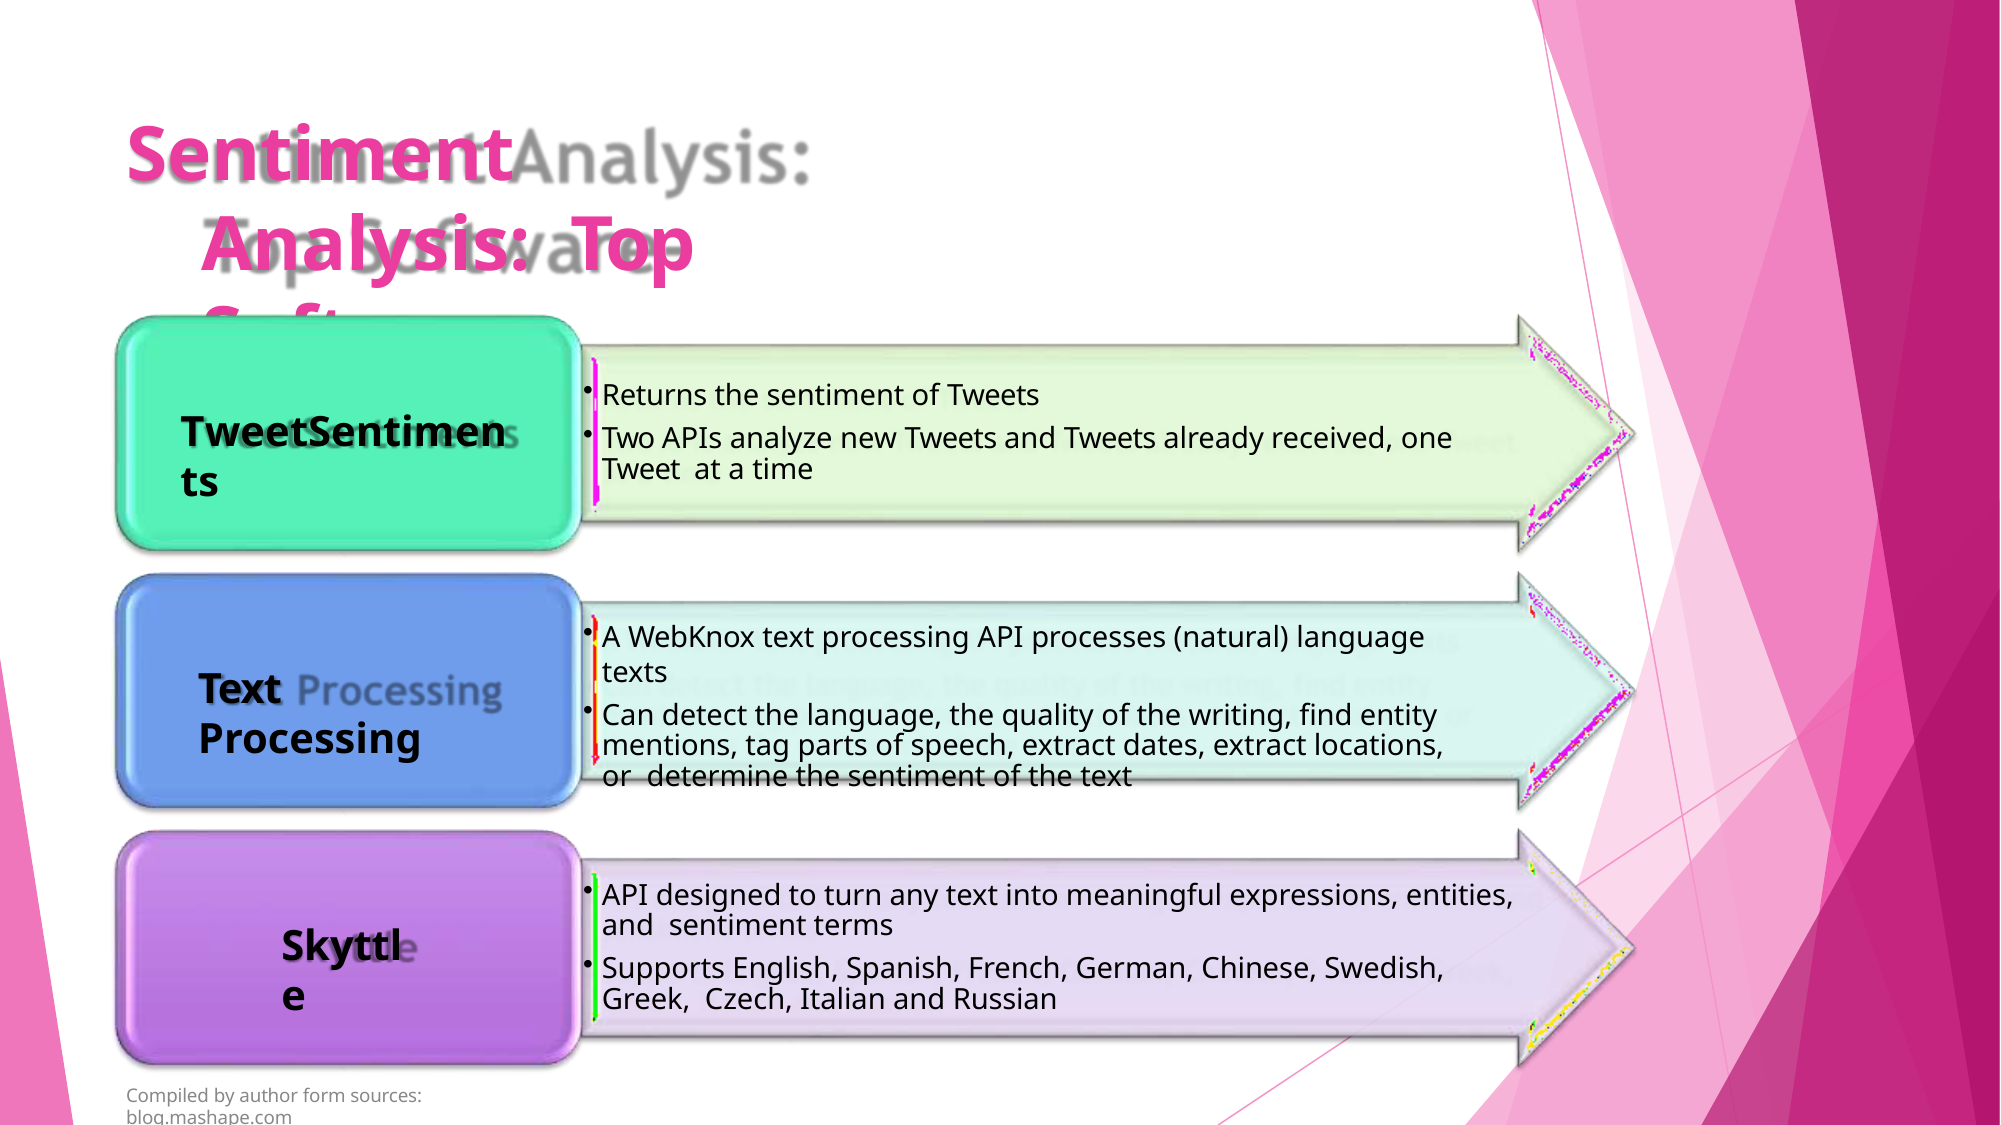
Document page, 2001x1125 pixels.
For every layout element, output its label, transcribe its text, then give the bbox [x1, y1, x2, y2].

text_box A WebKnox text processing API processes (natural) language texts Can detect the language, the quality of the writing, find entity mentions, tag parts of speech, extract dates, extract locations, or determine the sentiment of the text [589, 608, 1475, 793]
text_box Compiled by author form sources: blog.mashape.com [124, 1081, 578, 1125]
text_box Skyttle [279, 916, 420, 1020]
text_box [559, 825, 1643, 1079]
text_box [109, 313, 589, 562]
text_box [559, 311, 1643, 564]
text_box Returns the sentiment of Tweets Two APIs analyze new Tweets and Tweets already received, one Tweet at a time [589, 366, 1518, 486]
text_box Text Processing [195, 659, 503, 762]
text_box [154, 393, 547, 485]
text_box TweetSentiments [178, 402, 521, 505]
text_box [109, 571, 589, 819]
title Sentiment Analysis: Top Software- [124, 103, 815, 313]
text_box API designed to turn any text into meaningful expressions, entities, and sentiment terms Supports English, Spanish, French, German, Chinese, Swedish, Greek, Czech, Italian and Russian [589, 873, 1544, 1016]
text_box [172, 650, 530, 742]
text_box [109, 828, 589, 1076]
text_box [256, 907, 446, 999]
text_box [559, 568, 1643, 822]
